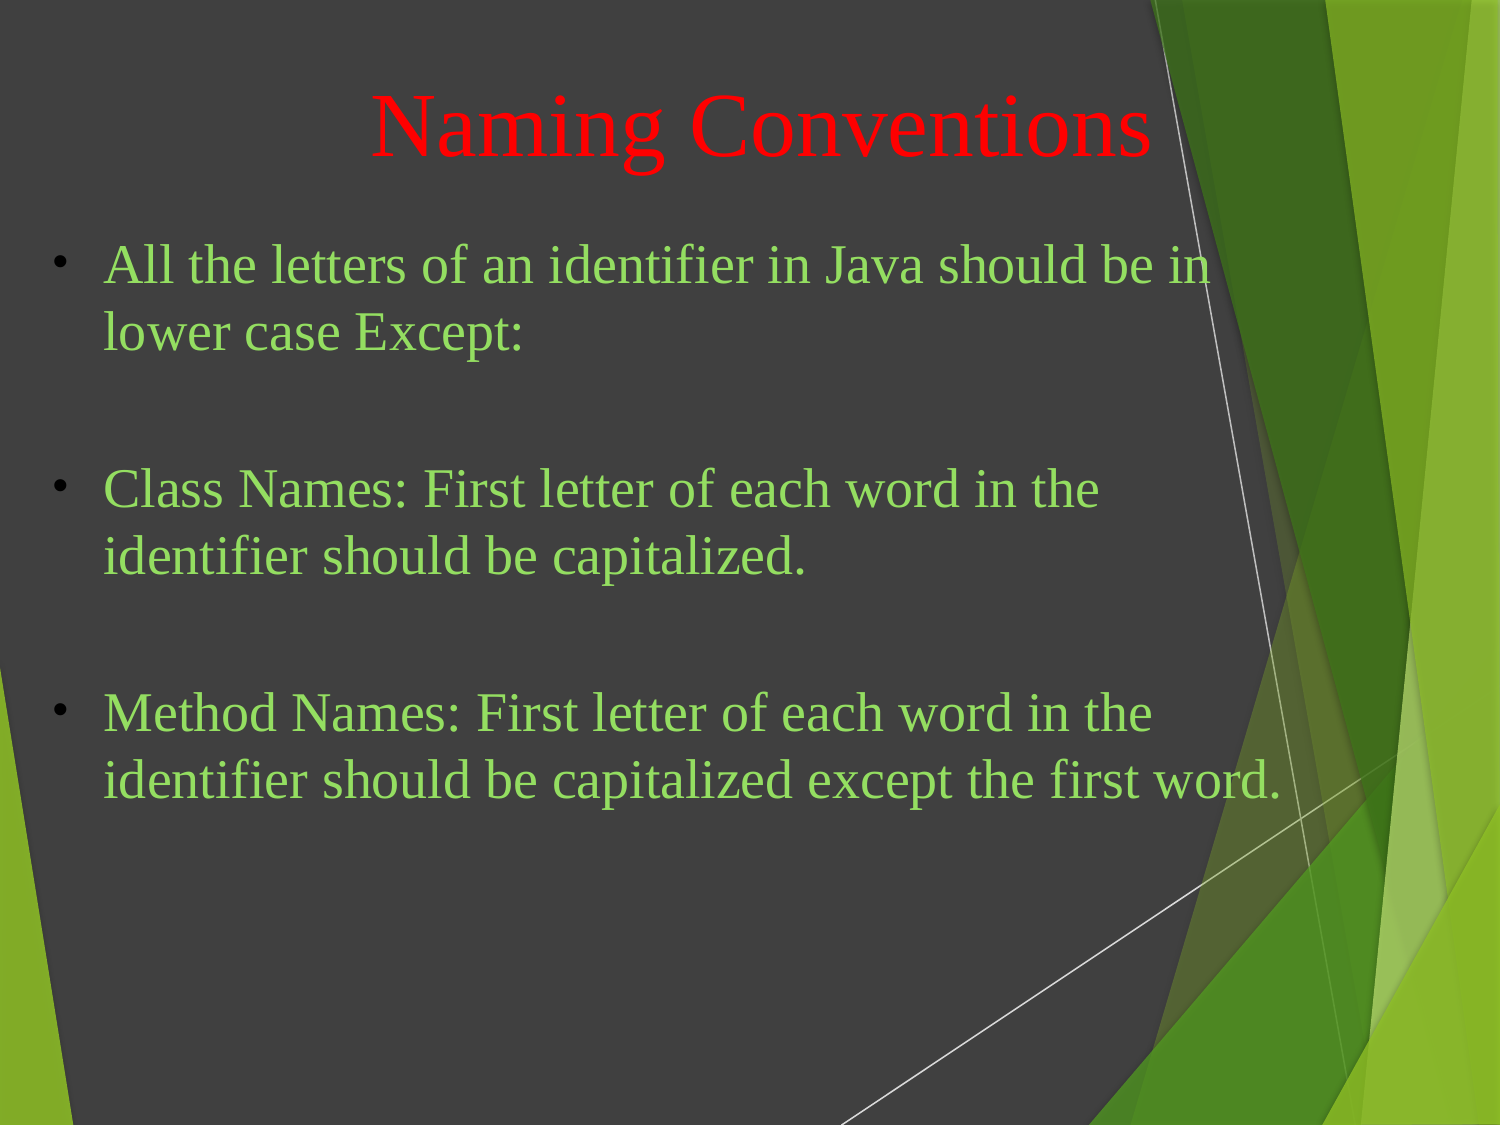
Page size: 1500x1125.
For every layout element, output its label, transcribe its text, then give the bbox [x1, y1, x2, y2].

title Naming Conventions [125, 50, 1400, 238]
list All the letters of an identifier in Java should be in lower case Except: Class Names: First letter of each word in the identifier should be capitalized. Method Names: First letter of each word in the identifier should be capitalized except the first word. [37, 212, 1313, 888]
